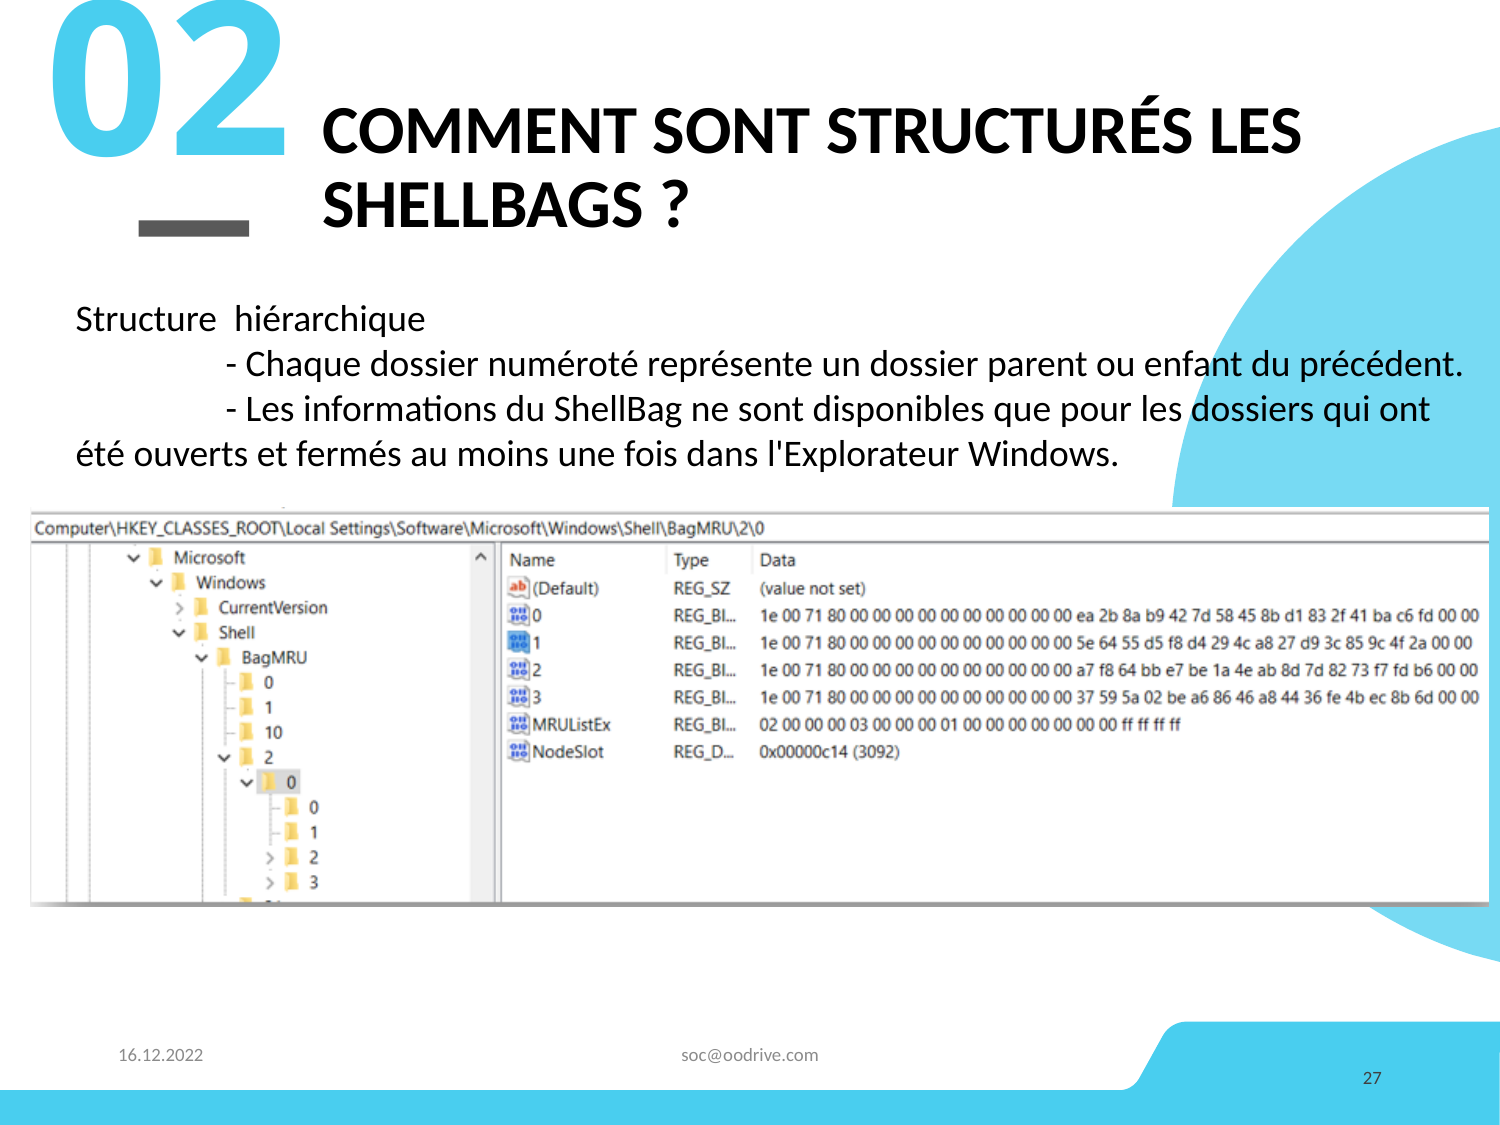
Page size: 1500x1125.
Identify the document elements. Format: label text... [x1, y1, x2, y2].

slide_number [103, 1023, 441, 1084]
text_box [1255, 125, 1500, 964]
list 02 [0, 0, 307, 213]
picture [30, 507, 1489, 907]
text_box Structure hiérarchique - Chaque dossier numéroté représente un dossier parent ou enfant du précédent. - Les informations du ShellBag ne sont disponibles que pour les dossiers qui ont été ouverts et fermés au moins une fois dans l'Explorateur Windows. [60, 286, 1481, 507]
slide_number 27 [1059, 1047, 1397, 1108]
title Comment sont structurés les shellbags ? [307, 59, 1412, 278]
footer soc@oodrive.com [496, 1023, 1004, 1084]
